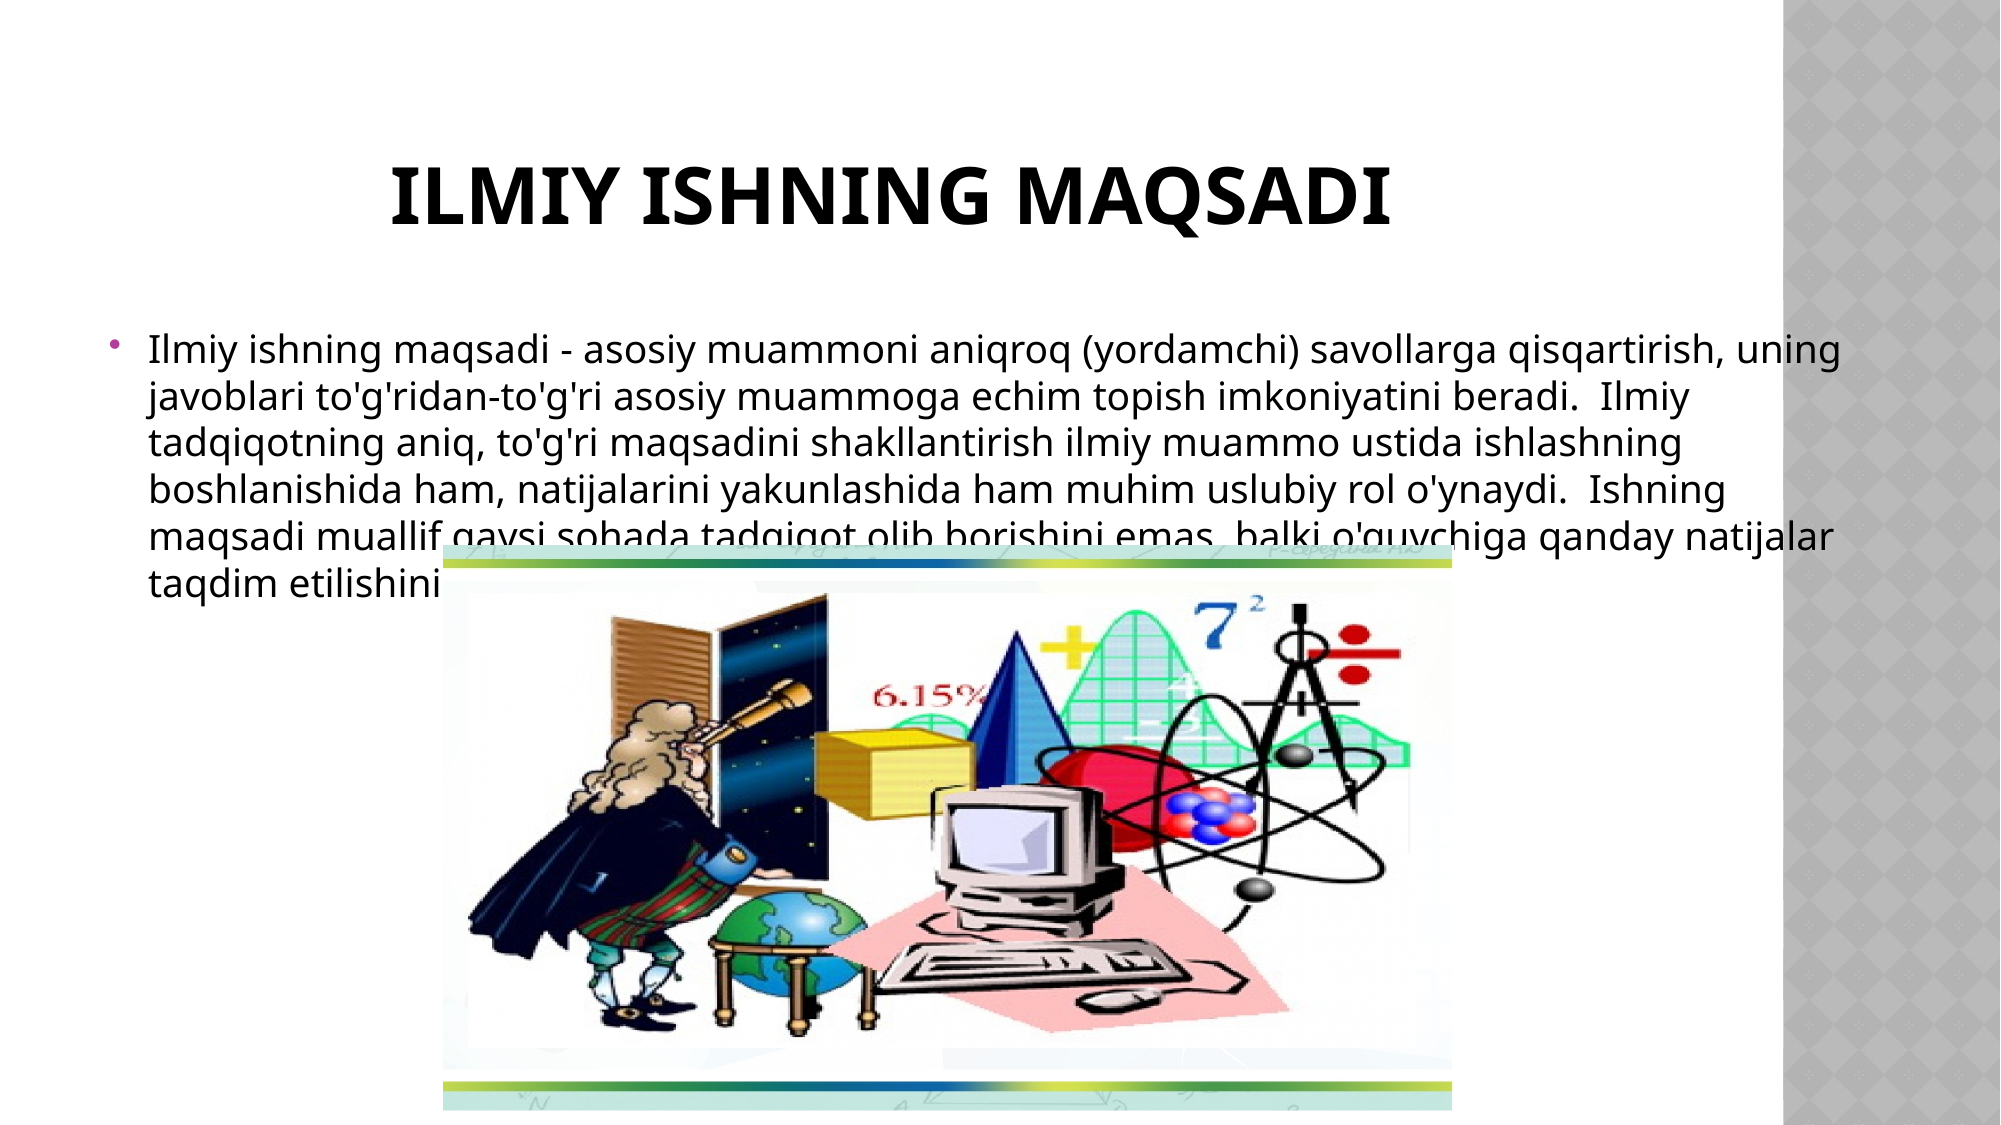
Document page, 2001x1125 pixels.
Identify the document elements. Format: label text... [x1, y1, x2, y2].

list Ilmiy ishning maqsadi - asosiy muammoni aniqroq (yordamchi) savollarga qisqartirish, uning javoblari to'g'ridan-to'g'ri asosiy muammoga echim topish imkoniyatini beradi. Ilmiy tadqiqotning aniq, to'g'ri maqsadini shakllantirish ilmiy muammo ustida ishlashning boshlanishida ham, natijalarini yakunlashida ham muhim uslubiy rol o'ynaydi. Ishning maqsadi muallif qaysi sohada tadqiqot olib borishini emas, balki o'quvchiga qanday natijalar taqdim etilishini ko'rsatishi kerak. [95, 316, 1905, 613]
title Ilmiy ishning maqsadi [99, 52, 1684, 240]
picture [443, 545, 1454, 1111]
